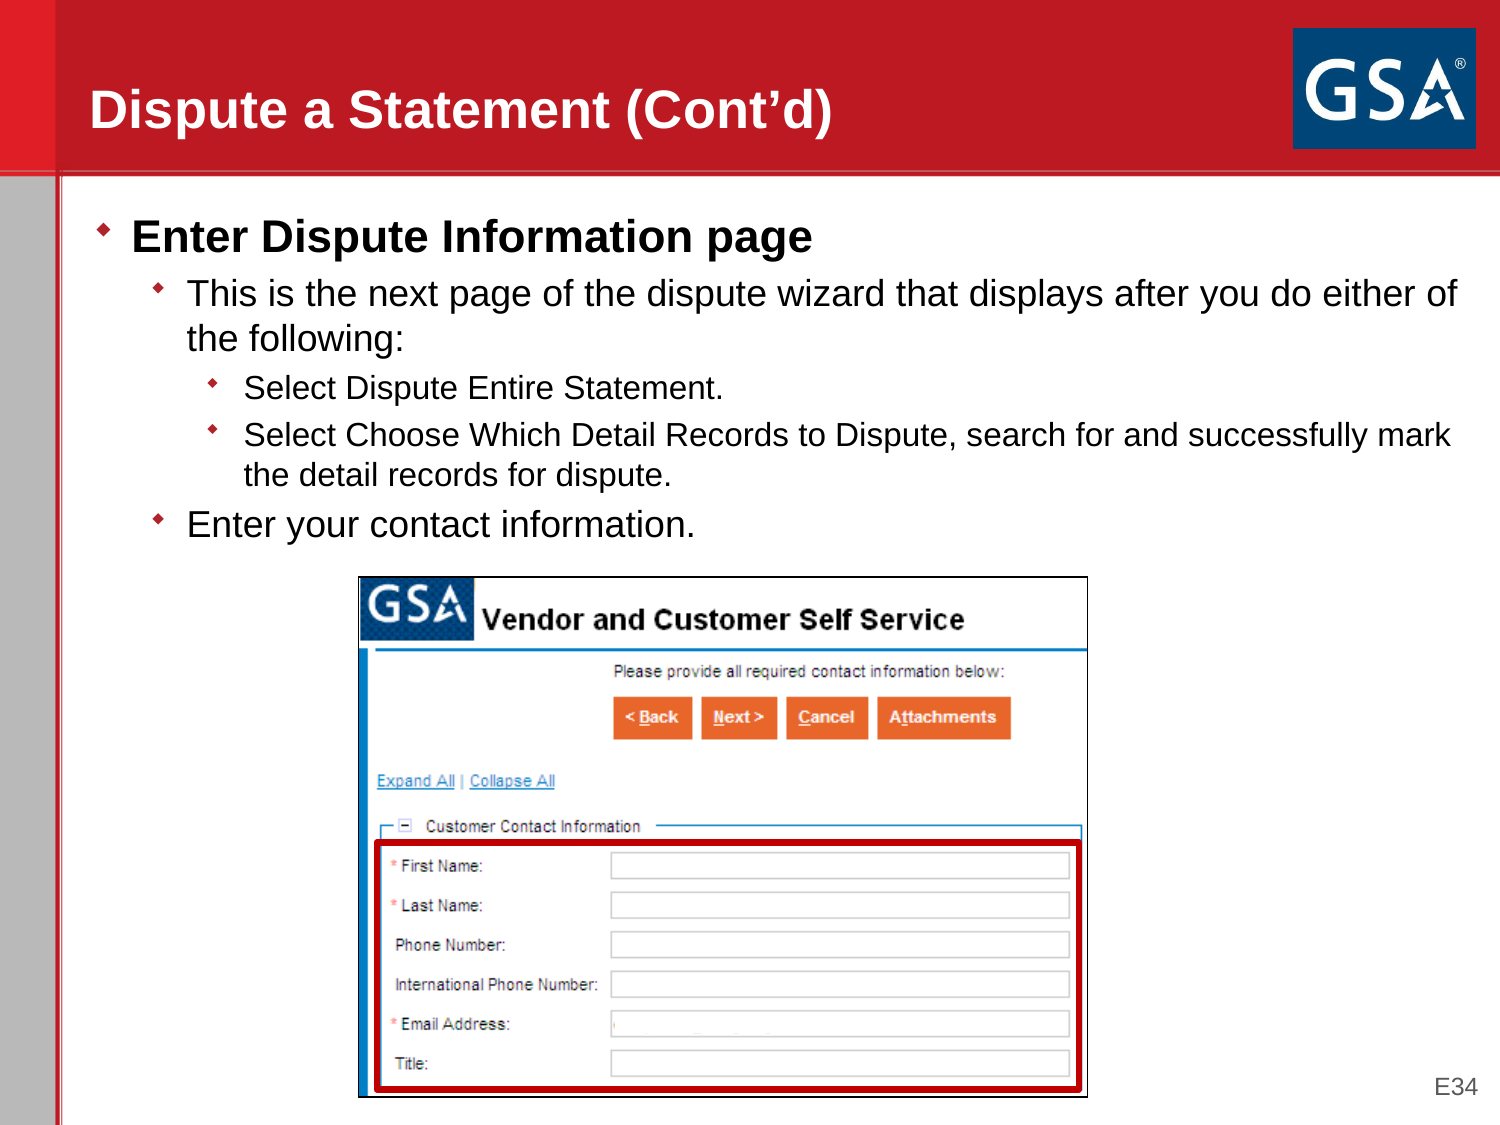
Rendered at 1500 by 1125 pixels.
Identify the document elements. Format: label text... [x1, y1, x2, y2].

list Enter Dispute Information page This is the next page of the dispute wizard that displays after you do either of the following: Select Dispute Entire Statement. Select Choose Which Detail Records to Dispute, search for and successfully mark the detail records for dispute. Enter your contact information. [78, 199, 1490, 504]
title Dispute a Statement (Cont’d) [74, 54, 1440, 148]
text_box E34 [1419, 1063, 1500, 1109]
picture [0, 0, 1500, 1125]
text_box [358, 577, 1088, 1097]
